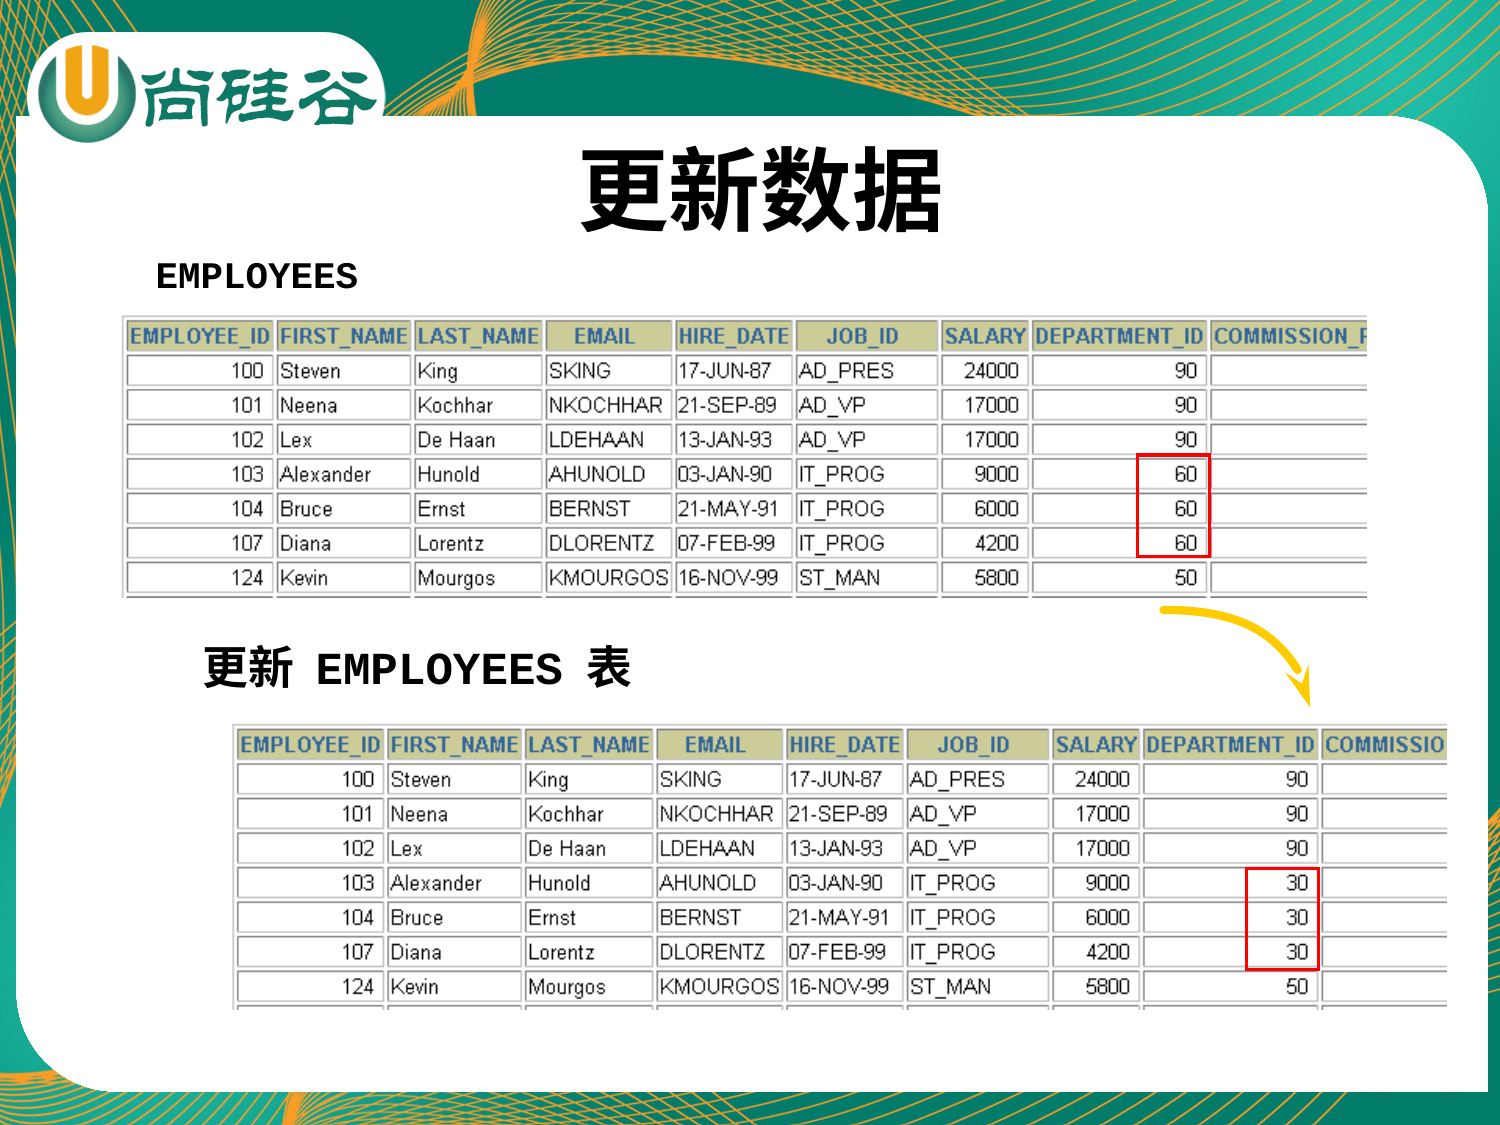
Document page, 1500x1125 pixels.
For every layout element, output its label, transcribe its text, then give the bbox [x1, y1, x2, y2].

text_box 更新 EMPLOYEES 表 [187, 648, 1113, 699]
picture [0, 0, 1500, 1125]
text_box EMPLOYEES [140, 243, 374, 304]
title 更新数据 [129, 125, 1392, 362]
text_box [1163, 609, 1313, 711]
